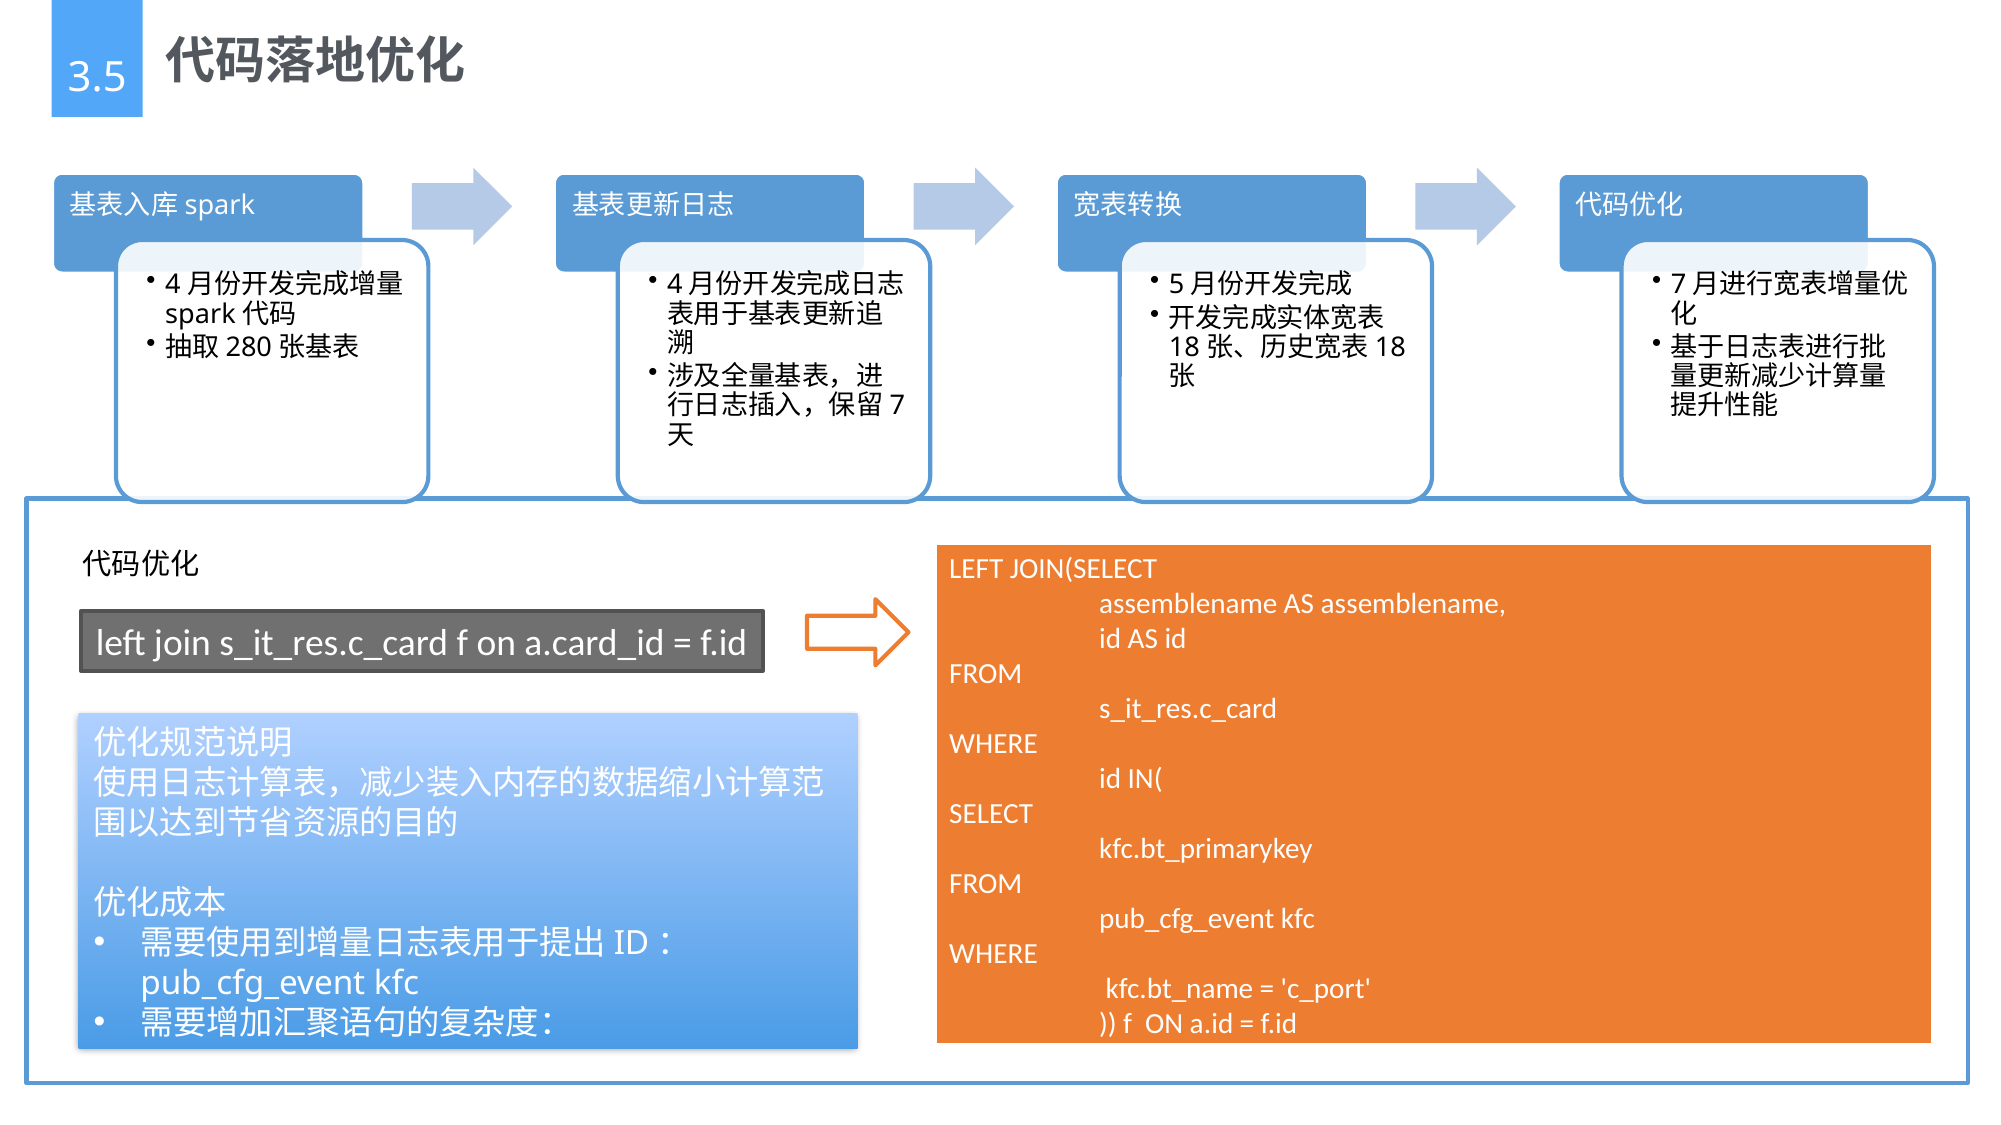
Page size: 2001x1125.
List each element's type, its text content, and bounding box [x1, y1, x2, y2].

text_box [804, 597, 911, 668]
text_box left join s_it_res.c_card f on a.card_id = f.id [79, 609, 765, 673]
title 代码落地优化 [157, 21, 1752, 105]
text_box 代码优化 [67, 541, 237, 601]
text_box 3.5 [63, 45, 132, 104]
text_box 优化规范说明 使用日志计算表，减少装入内存的数据缩小计算范围以达到节省资源的目的 优化成本 需要使用到增量日志表用于提出ID： pub_cfg_event kfc 需要增加汇聚语句的复杂度： [78, 713, 858, 1049]
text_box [51, 149, 1935, 526]
text_box LEFT JOIN(SELECT assemblename AS assemblename, id AS id FROM s_it_res.c_card WHERE id IN( SELECT kfc.bt_primarykey FROM pub_cfg_event kfc WHERE kfc.bt_name = 'c_port' )) f ON a.id = f.id [931, 539, 1937, 1050]
text_box [26, 498, 1968, 1084]
text_box [51, 0, 143, 117]
